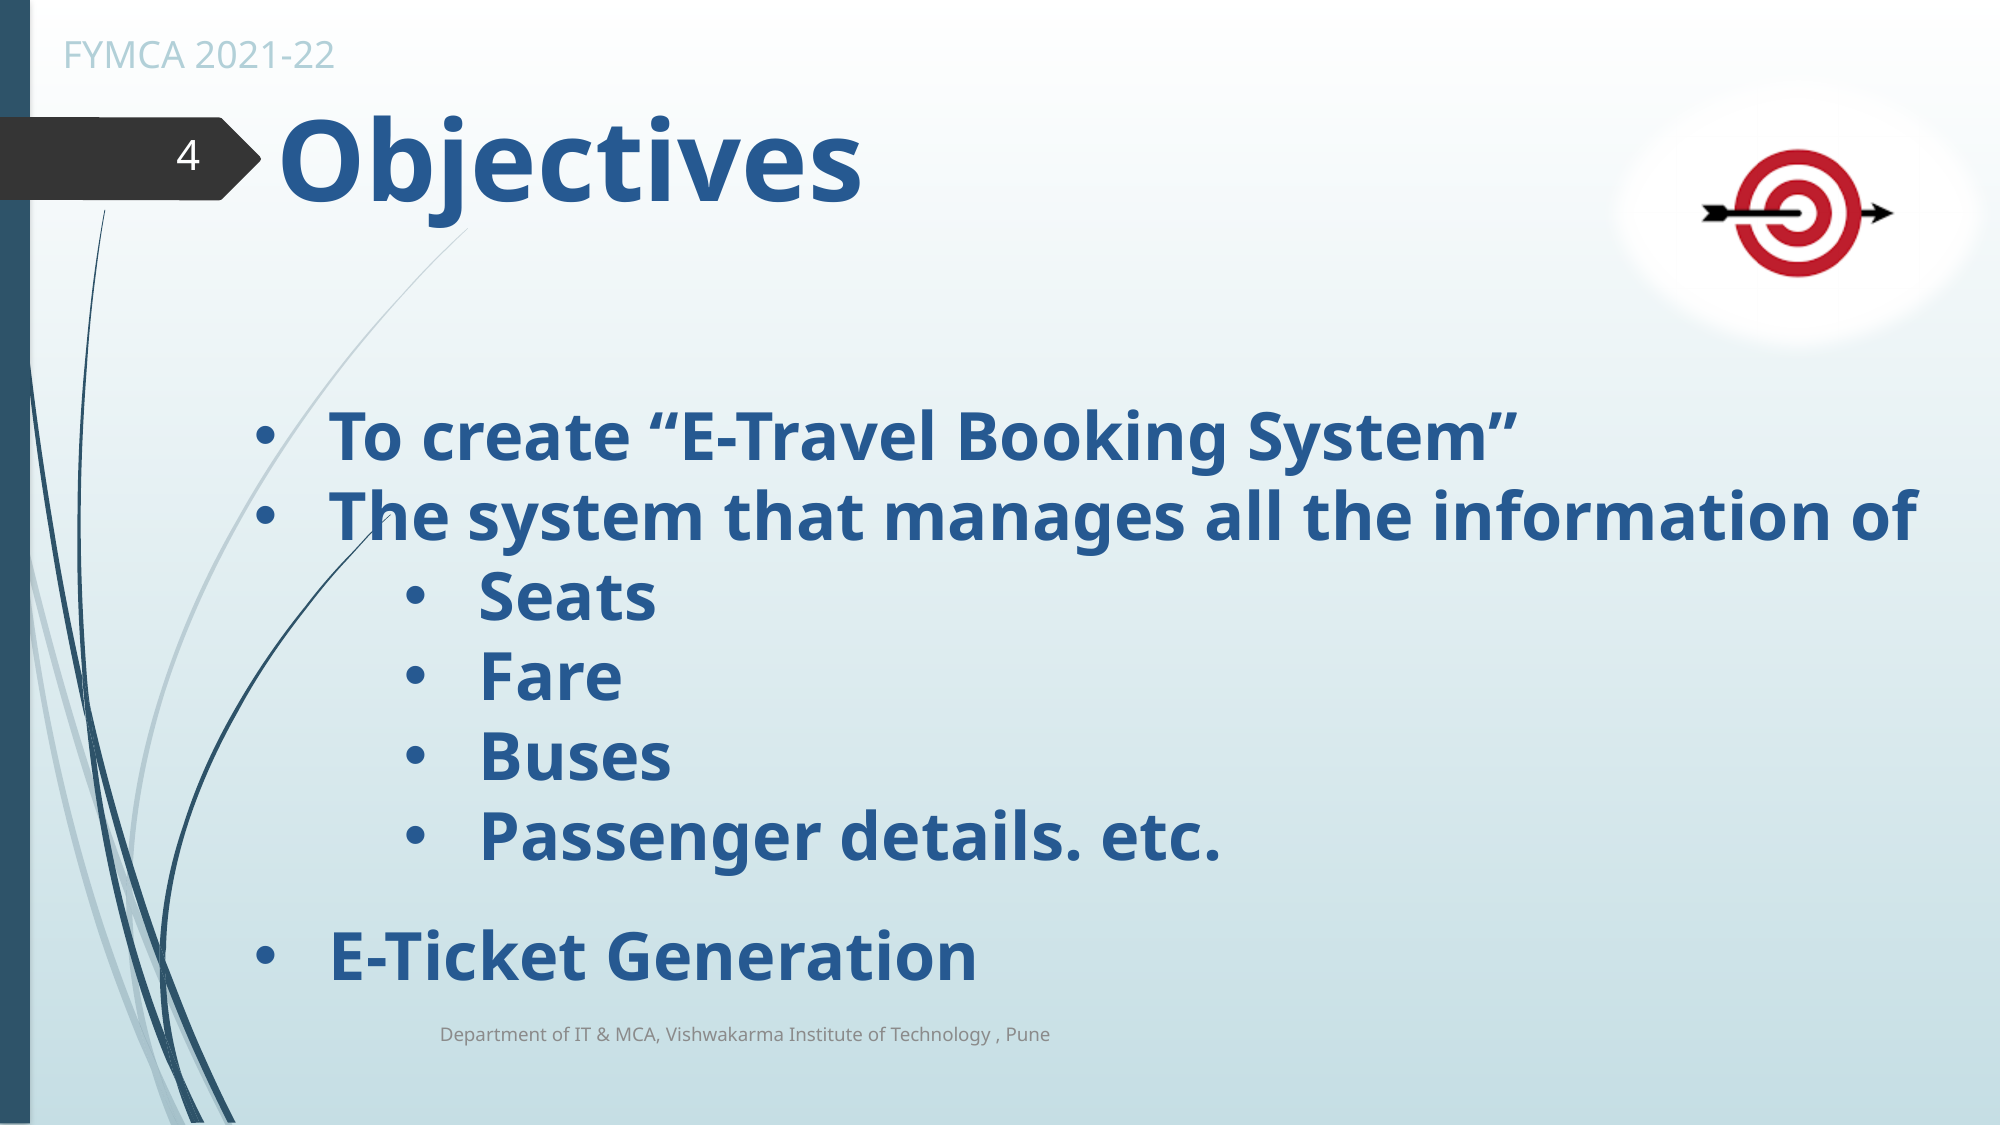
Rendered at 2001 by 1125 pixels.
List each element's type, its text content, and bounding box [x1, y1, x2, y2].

slide_number 4 [87, 127, 216, 188]
text_box To create “E-Travel Booking System” The system that manages all the information of Seats Fare Buses Passenger details. etc. E-Ticket Generation [238, 346, 1959, 1002]
picture [1595, 61, 2000, 365]
text_box Objectives [0, 81, 1316, 232]
footer Department of IT & MCA, Vishwakarma Institute of Technology , Pune [424, 1005, 1675, 1065]
